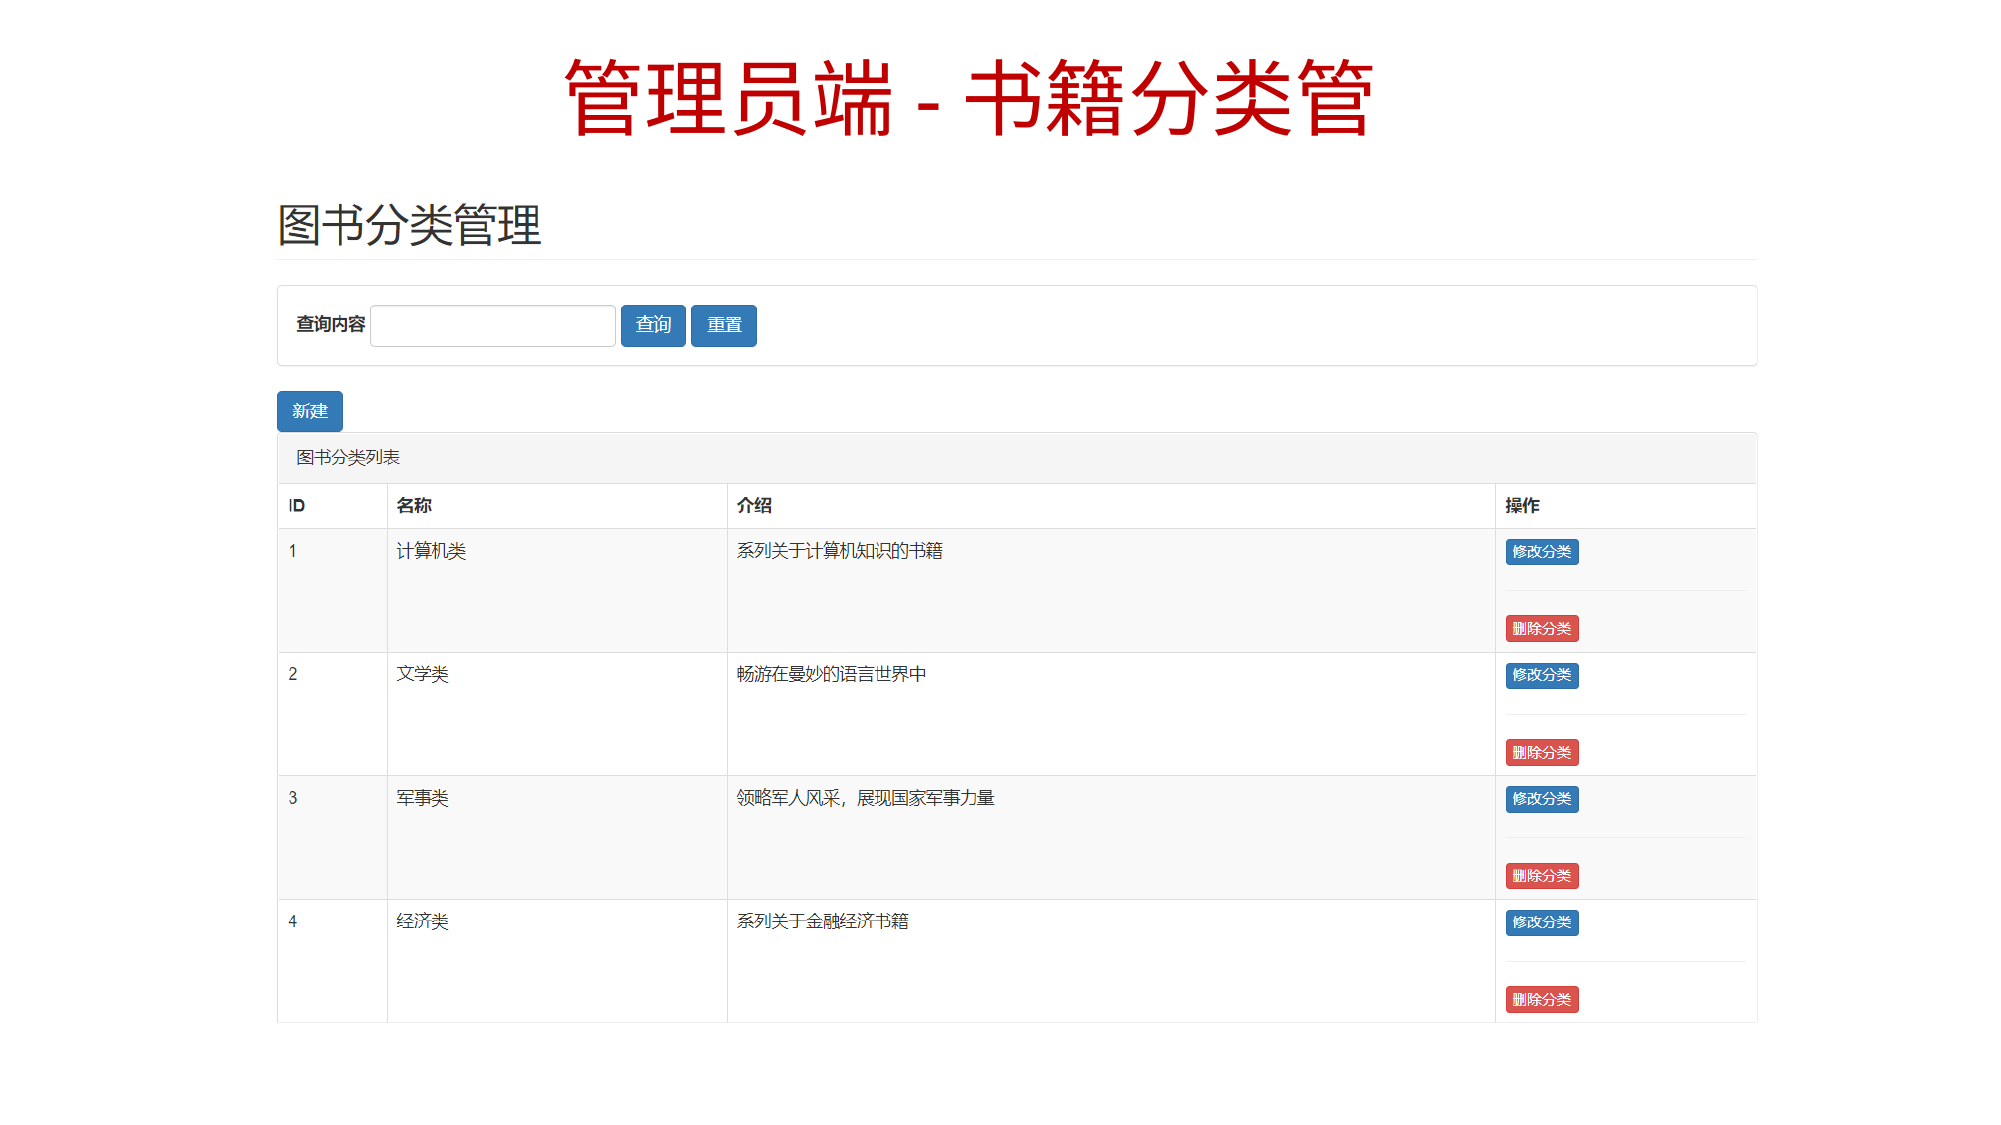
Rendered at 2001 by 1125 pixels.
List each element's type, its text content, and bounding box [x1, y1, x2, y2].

picture [242, 154, 1758, 1023]
text_box 管理员端-书籍分类管理 [547, 38, 1453, 150]
